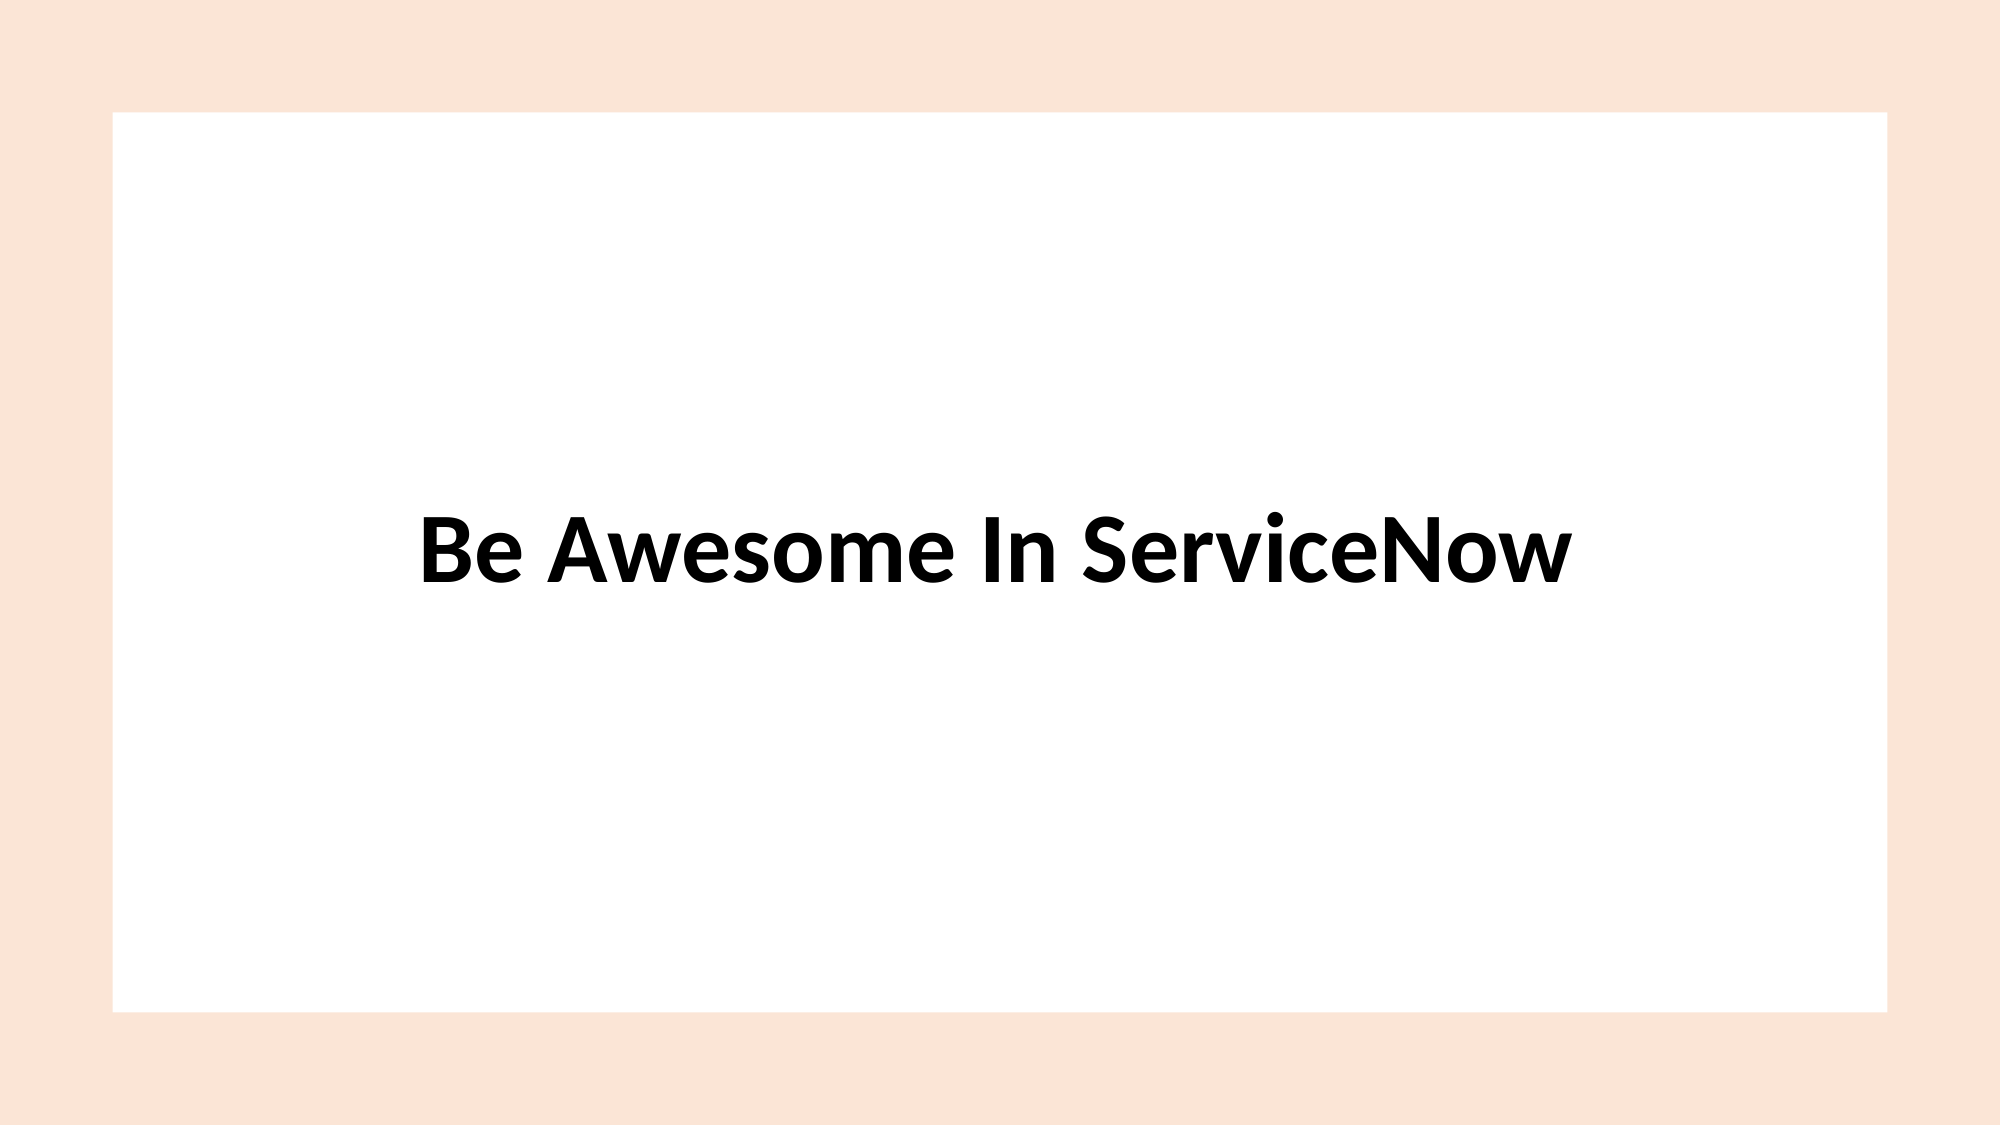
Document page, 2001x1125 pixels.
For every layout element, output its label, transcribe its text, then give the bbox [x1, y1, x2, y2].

text_box [111, 111, 1888, 1013]
title Be Awesome In ServiceNow [247, 342, 1746, 878]
text_box [0, 0, 2000, 1125]
